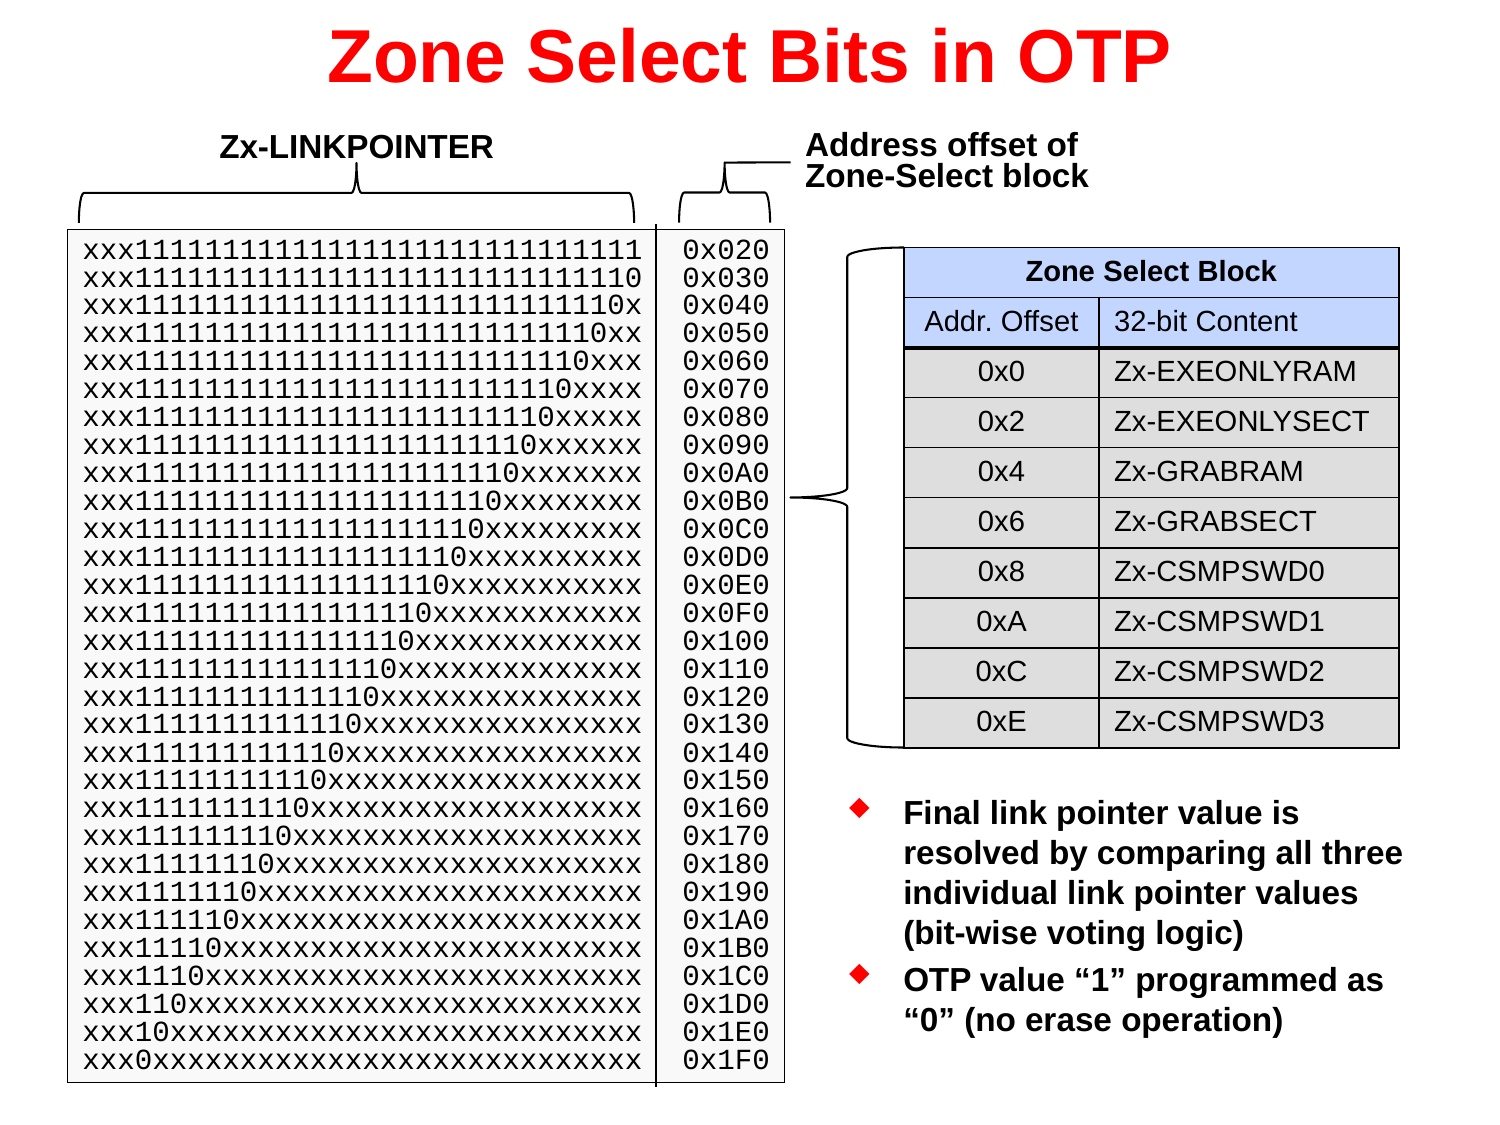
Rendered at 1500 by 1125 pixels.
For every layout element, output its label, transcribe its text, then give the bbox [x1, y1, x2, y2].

table_cell Zx-GRABSECT [1100, 498, 1398, 547]
table_cell Zx-EXEONLYRAM [1100, 350, 1398, 397]
title Zone Select Bits in OTP [0, 0, 1500, 122]
table_cell 0xC [905, 649, 1098, 697]
text_box [78, 162, 635, 223]
text_box Zx-LINKPOINTER [204, 125, 510, 173]
table_cell Zx-CSMPSWD1 [1100, 599, 1398, 647]
table_cell 0xA [905, 599, 1098, 647]
table_cell 0x8 [905, 549, 1098, 597]
table_header Zone Select Block [905, 248, 1398, 297]
table_cell 32-bit Content [1100, 298, 1398, 346]
table_cell Zx-EXEONLYSECT [1100, 398, 1398, 447]
table_cell Zx-CSMPSWD2 [1100, 649, 1398, 697]
text_box Address offset of Zone-Select block [790, 123, 1114, 202]
table_cell Addr. Offset [905, 298, 1098, 346]
text_box [679, 169, 771, 223]
text_box xxx11111111111111111111111111111 0x020 xxx11111111111111111111111111110 0x030 xxx1111111111111111111111111110x 0x040 xxx111111111111111111111111110xx 0x050 xxx11111111111111111111111110xxx 0x060 xxx1111111111111111111111110xxxx 0x070 xxx111111111111111111111110xxxxx 0x080 xxx11111111111111111111110xxxxxx 0x090 xxx1111111111111111111110xxxxxxx 0x0A0 xxx111111111111111111110xxxxxxxx 0x0B0 xxx11111111111111111110xxxxxxxxx 0x0C0 xxx1111111111111111110xxxxxxxxxx 0x0D0 xxx111111111111111110xxxxxxxxxxx 0x0E0 xxx11111111111111110xxxxxxxxxxxx 0x0F0 xxx1111111111111110xxxxxxxxxxxxx 0x100 xxx111111111111110xxxxxxxxxxxxxx 0x110 xxx11111111111110xxxxxxxxxxxxxxx 0x120 xxx1111111111110xxxxxxxxxxxxxxxx 0x130 xxx111111111110xxxxxxxxxxxxxxxxx 0x140 xxx11111111110xxxxxxxxxxxxxxxxxx 0x150 xxx1111111110xxxxxxxxxxxxxxxxxxx 0x160 xxx111111110xxxxxxxxxxxxxxxxxxxx 0x170 xxx11111110xxxxxxxxxxxxxxxxxxxxx 0x180 xxx1111110xxxxxxxxxxxxxxxxxxxxxx 0x190 xxx111110xxxxxxxxxxxxxxxxxxxxxxx 0x1A0 xxx11110xxxxxxxxxxxxxxxxxxxxxxxx 0x1B0 xxx1110xxxxxxxxxxxxxxxxxxxxxxxxx 0x1C0 xxx110xxxxxxxxxxxxxxxxxxxxxxxxxx 0x1D0 xxx10xxxxxxxxxxxxxxxxxxxxxxxxxxx 0x1E0 xxx0xxxxxxxxxxxxxxxxxxxxxxxxxxxx 0x1F0 [659, 229, 785, 1083]
table_cell Zx-CSMPSWD0 [1100, 549, 1398, 597]
table_cell Zx-GRABRAM [1100, 448, 1398, 497]
table_cell 0x6 [905, 498, 1098, 547]
text_box Final link pointer value is resolved by comparing all three individual link pointer values (bit-wise voting logic) OTP value “1” programmed as “0” (no erase operation) [832, 784, 1433, 1069]
table_cell Zx-CSMPSWD3 [1100, 699, 1398, 747]
text_box [790, 247, 905, 748]
table_cell 0x2 [905, 398, 1098, 447]
table_cell 0x4 [905, 448, 1098, 497]
text_box xxx11111111111111111111111111111 0x020 xxx11111111111111111111111111110 0x030 xxx1111111111111111111111111110x 0x040 xxx111111111111111111111111110xx 0x050 xxx11111111111111111111111110xxx 0x060 xxx1111111111111111111111110xxxx 0x070 xxx111111111111111111111110xxxxx 0x080 xxx11111111111111111111110xxxxxx 0x090 xxx1111111111111111111110xxxxxxx 0x0A0 xxx111111111111111111110xxxxxxxx 0x0B0 xxx11111111111111111110xxxxxxxxx 0x0C0 xxx1111111111111111110xxxxxxxxxx 0x0D0 xxx111111111111111110xxxxxxxxxxx 0x0E0 xxx11111111111111110xxxxxxxxxxxx 0x0F0 xxx1111111111111110xxxxxxxxxxxxx 0x100 xxx111111111111110xxxxxxxxxxxxxx 0x110 xxx11111111111110xxxxxxxxxxxxxxx 0x120 xxx1111111111110xxxxxxxxxxxxxxxx 0x130 xxx111111111110xxxxxxxxxxxxxxxxx 0x140 xxx11111111110xxxxxxxxxxxxxxxxxx 0x150 xxx1111111110xxxxxxxxxxxxxxxxxxx 0x160 xxx111111110xxxxxxxxxxxxxxxxxxxx 0x170 xxx11111110xxxxxxxxxxxxxxxxxxxxx 0x180 xxx1111110xxxxxxxxxxxxxxxxxxxxxx 0x190 xxx111110xxxxxxxxxxxxxxxxxxxxxxx 0x1A0 xxx11110xxxxxxxxxxxxxxxxxxxxxxxx 0x1B0 xxx1110xxxxxxxxxxxxxxxxxxxxxxxxx 0x1C0 xxx110xxxxxxxxxxxxxxxxxxxxxxxxxx 0x1D0 xxx10xxxxxxxxxxxxxxxxxxxxxxxxxxx 0x1E0 xxx0xxxxxxxxxxxxxxxxxxxxxxxxxxxx 0x1F0 [67, 229, 652, 1083]
table_cell 0xE [905, 699, 1098, 747]
table_cell 0x0 [905, 350, 1098, 397]
